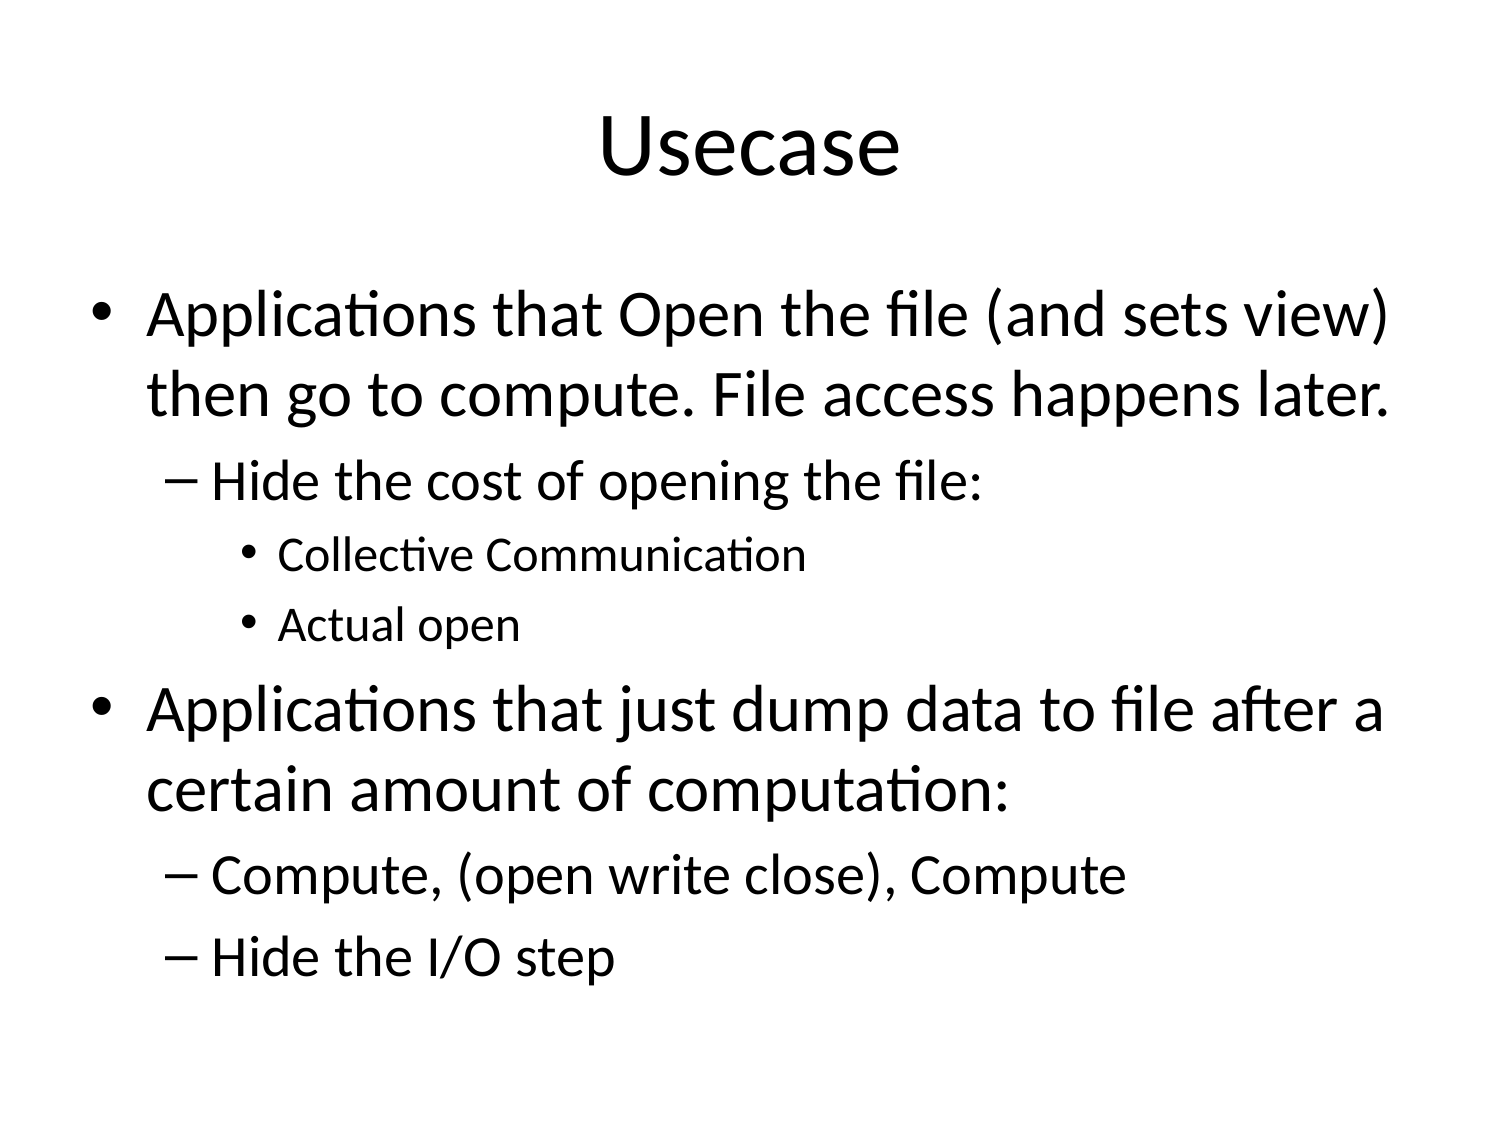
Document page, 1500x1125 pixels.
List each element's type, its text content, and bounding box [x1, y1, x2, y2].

list Applications that Open the file (and sets view) then go to compute. File access happens later. Hide the cost of opening the file: Collective Communication Actual open Applications that just dump data to file after a certain amount of computation: Compute, (open write close), Compute Hide the I/O step [75, 262, 1425, 1005]
title Usecase [75, 45, 1425, 233]
